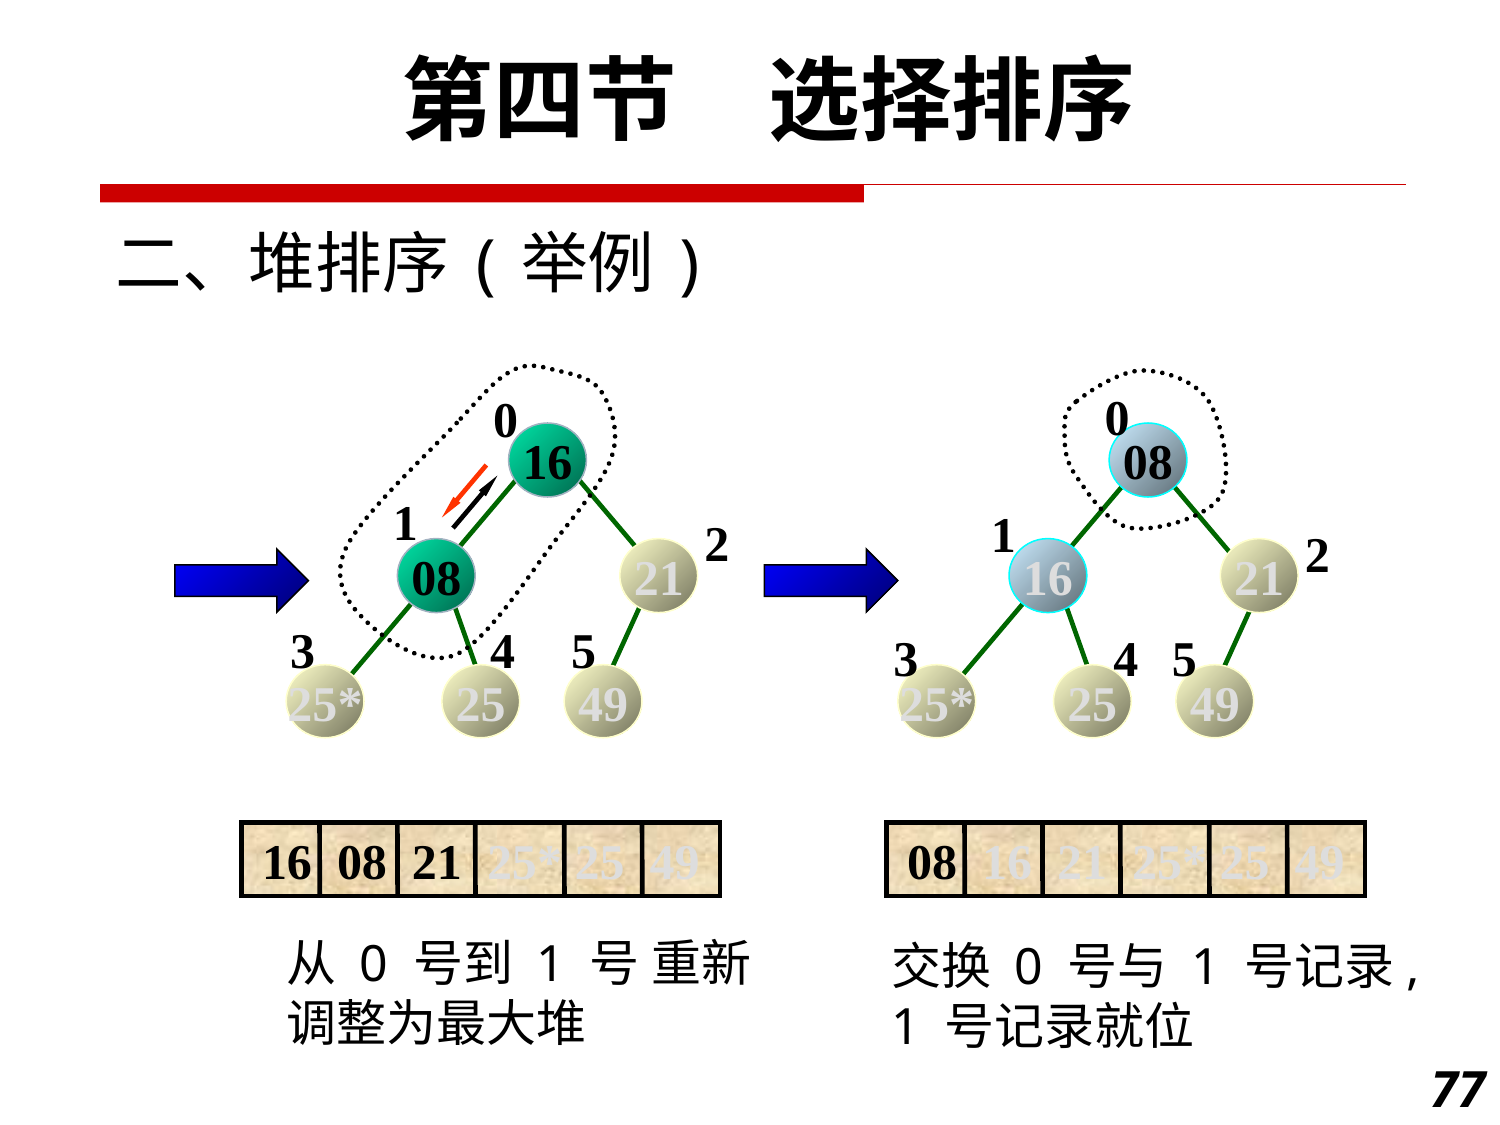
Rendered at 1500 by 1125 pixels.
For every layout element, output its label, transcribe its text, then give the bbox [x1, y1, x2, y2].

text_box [174, 361, 1437, 1064]
text_box 第四节 选择排序 [75, 34, 1463, 160]
text_box 77 [1400, 1049, 1500, 1125]
title 二、堆排序(举例) [100, 196, 1038, 309]
